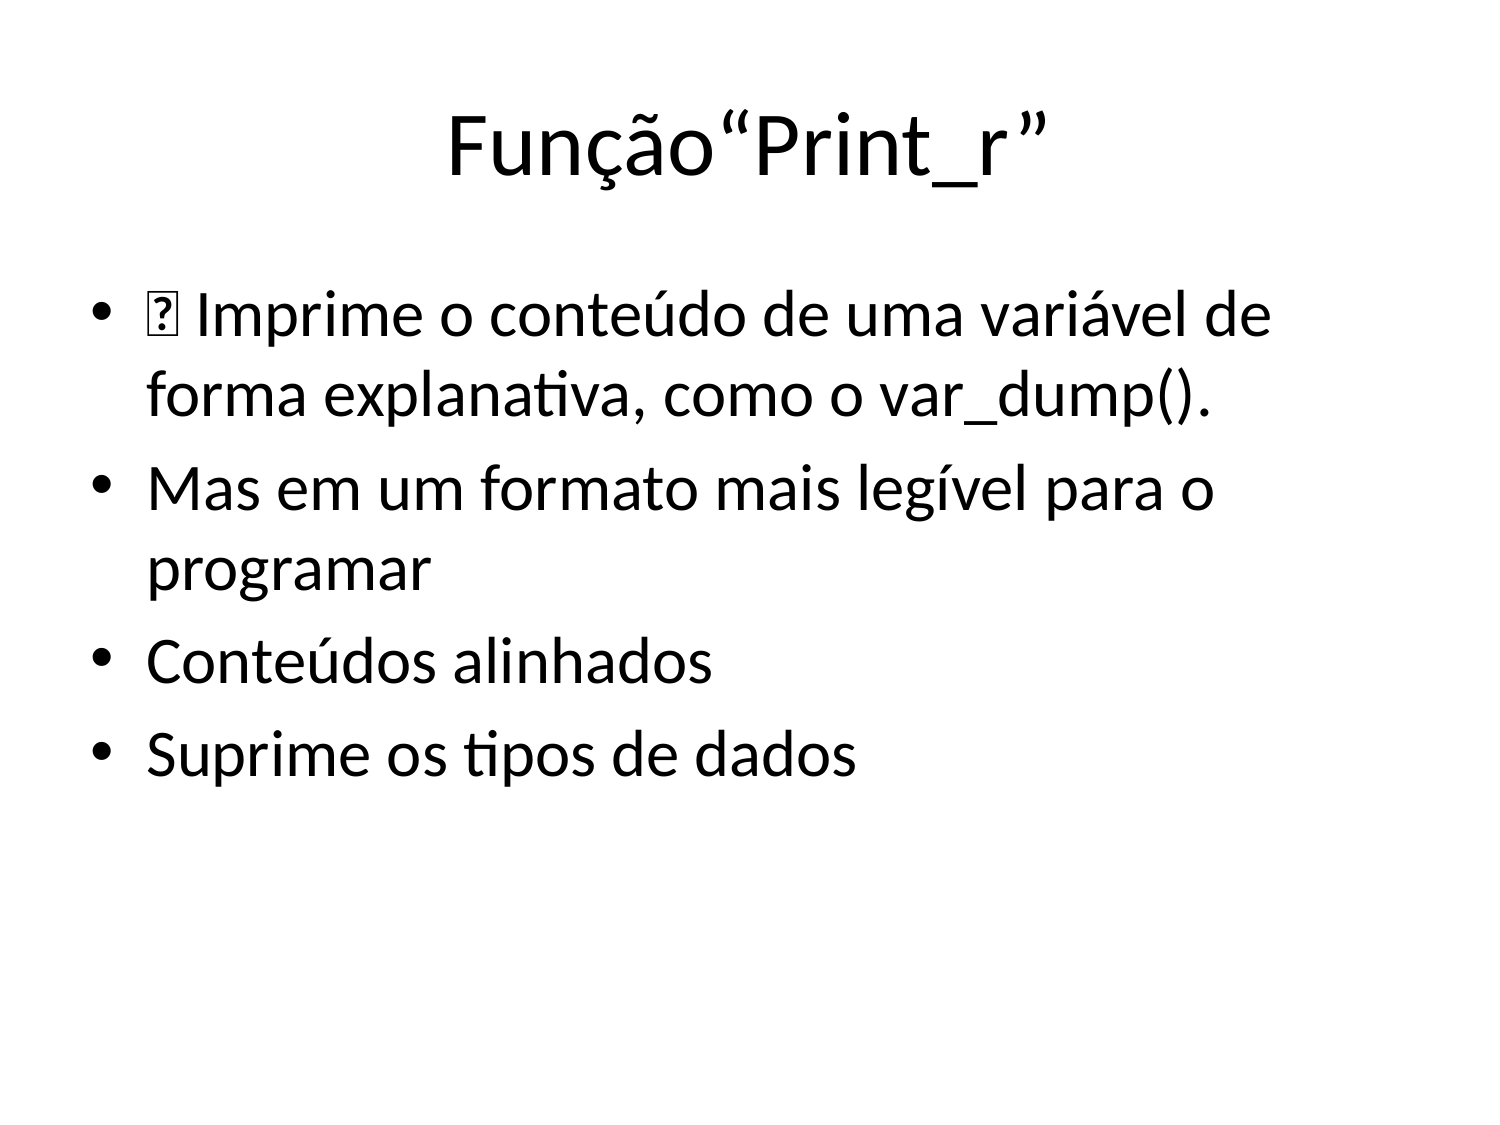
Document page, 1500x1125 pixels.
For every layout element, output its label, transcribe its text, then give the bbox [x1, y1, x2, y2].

list  Imprime o conteúdo de uma variável de forma explanativa, como o var_dump(). Mas em um formato mais legível para o programar Conteúdos alinhados Suprime os tipos de dados [75, 262, 1425, 1005]
title Função“Print_r” [75, 45, 1425, 233]
